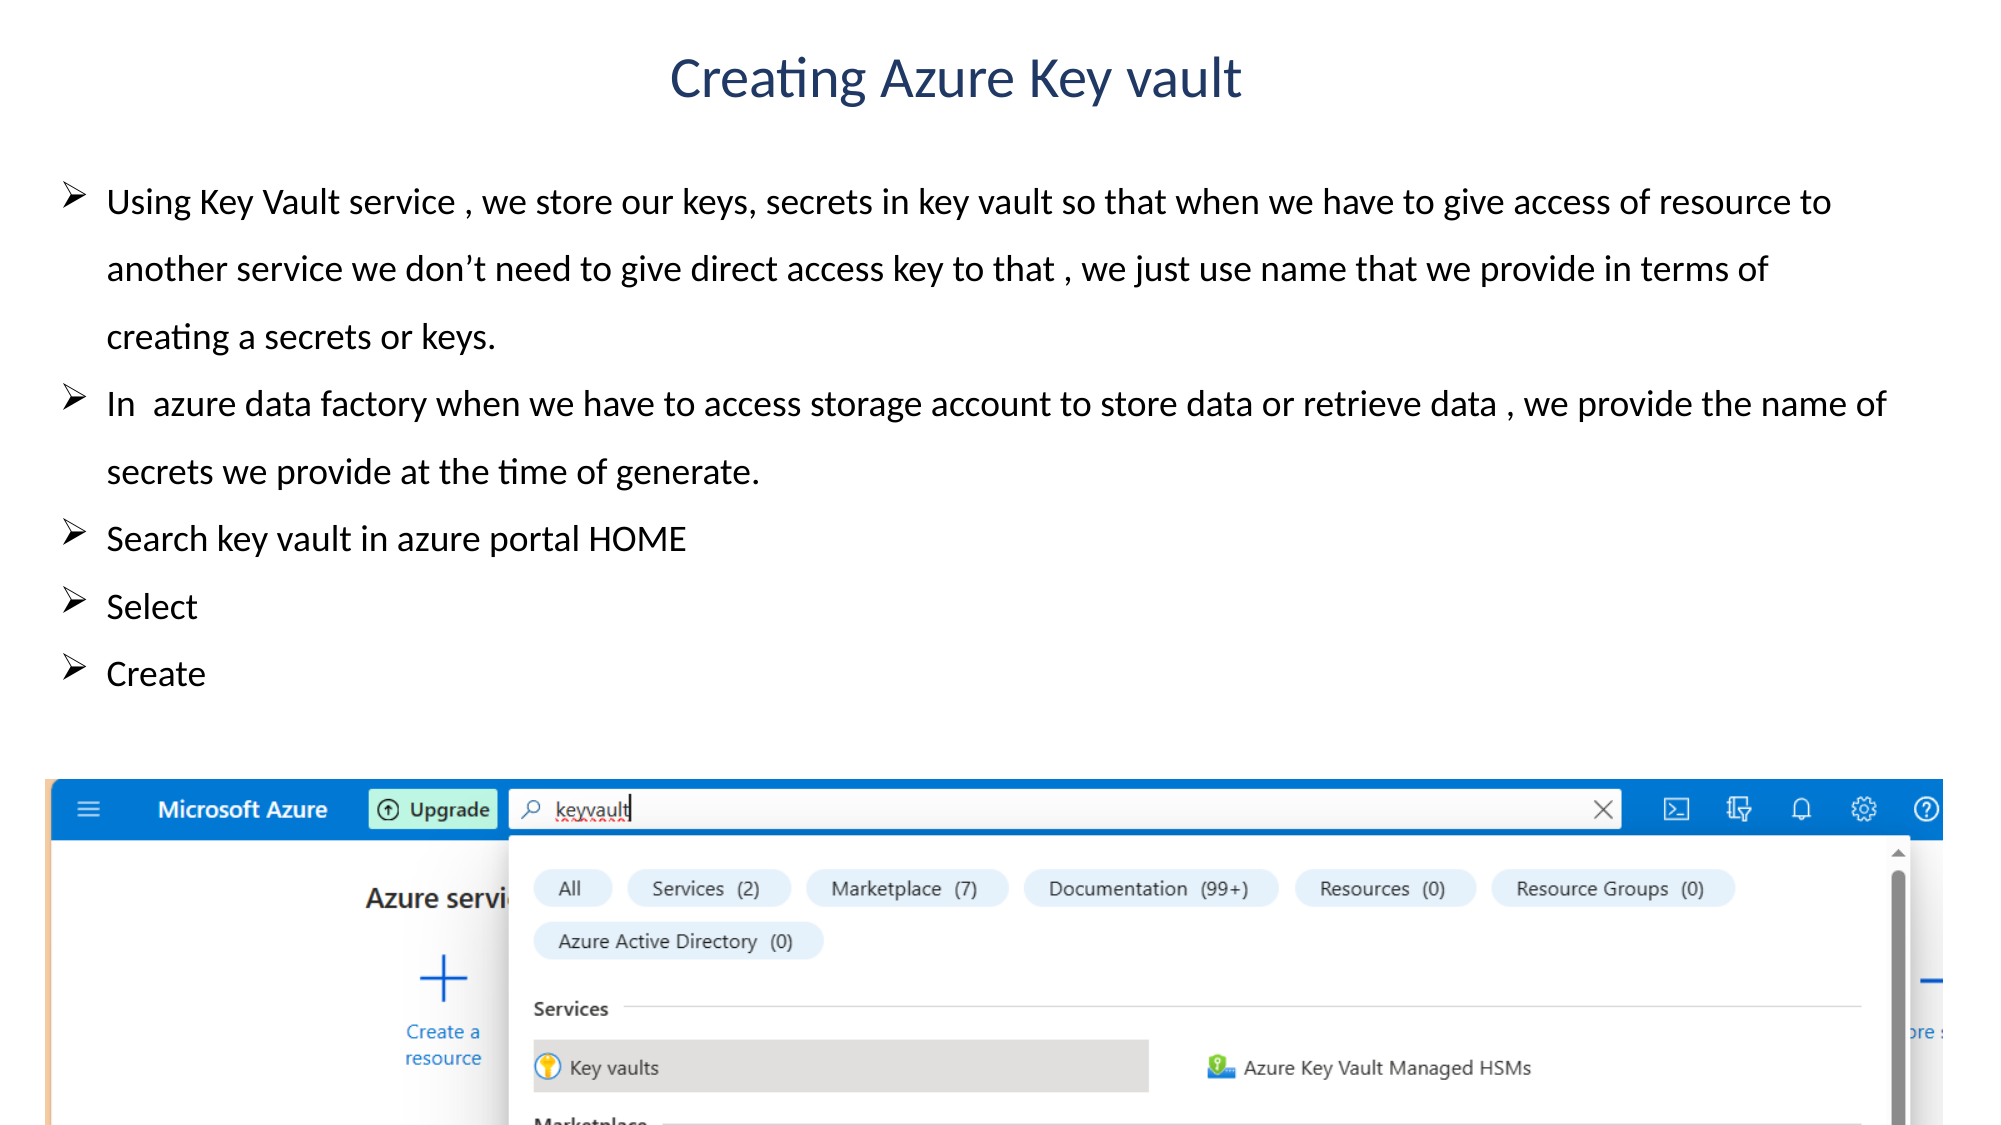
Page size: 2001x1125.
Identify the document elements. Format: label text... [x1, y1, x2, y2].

text_box Using Key Vault service , we store our keys, secrets in key vault so that when we have to give access of resource to another service we don’t need to give direct access key to that , we just use name that we provide in terms of creating a secrets or keys. In azure data factory when we have to access storage account to store data or retrieve data , we provide the name of secrets we provide at the time of generate. Search key vault in azure portal HOME Select Create [45, 147, 1907, 702]
picture [45, 779, 1943, 1125]
text_box Creating Azure Key vault [20, 31, 1894, 117]
